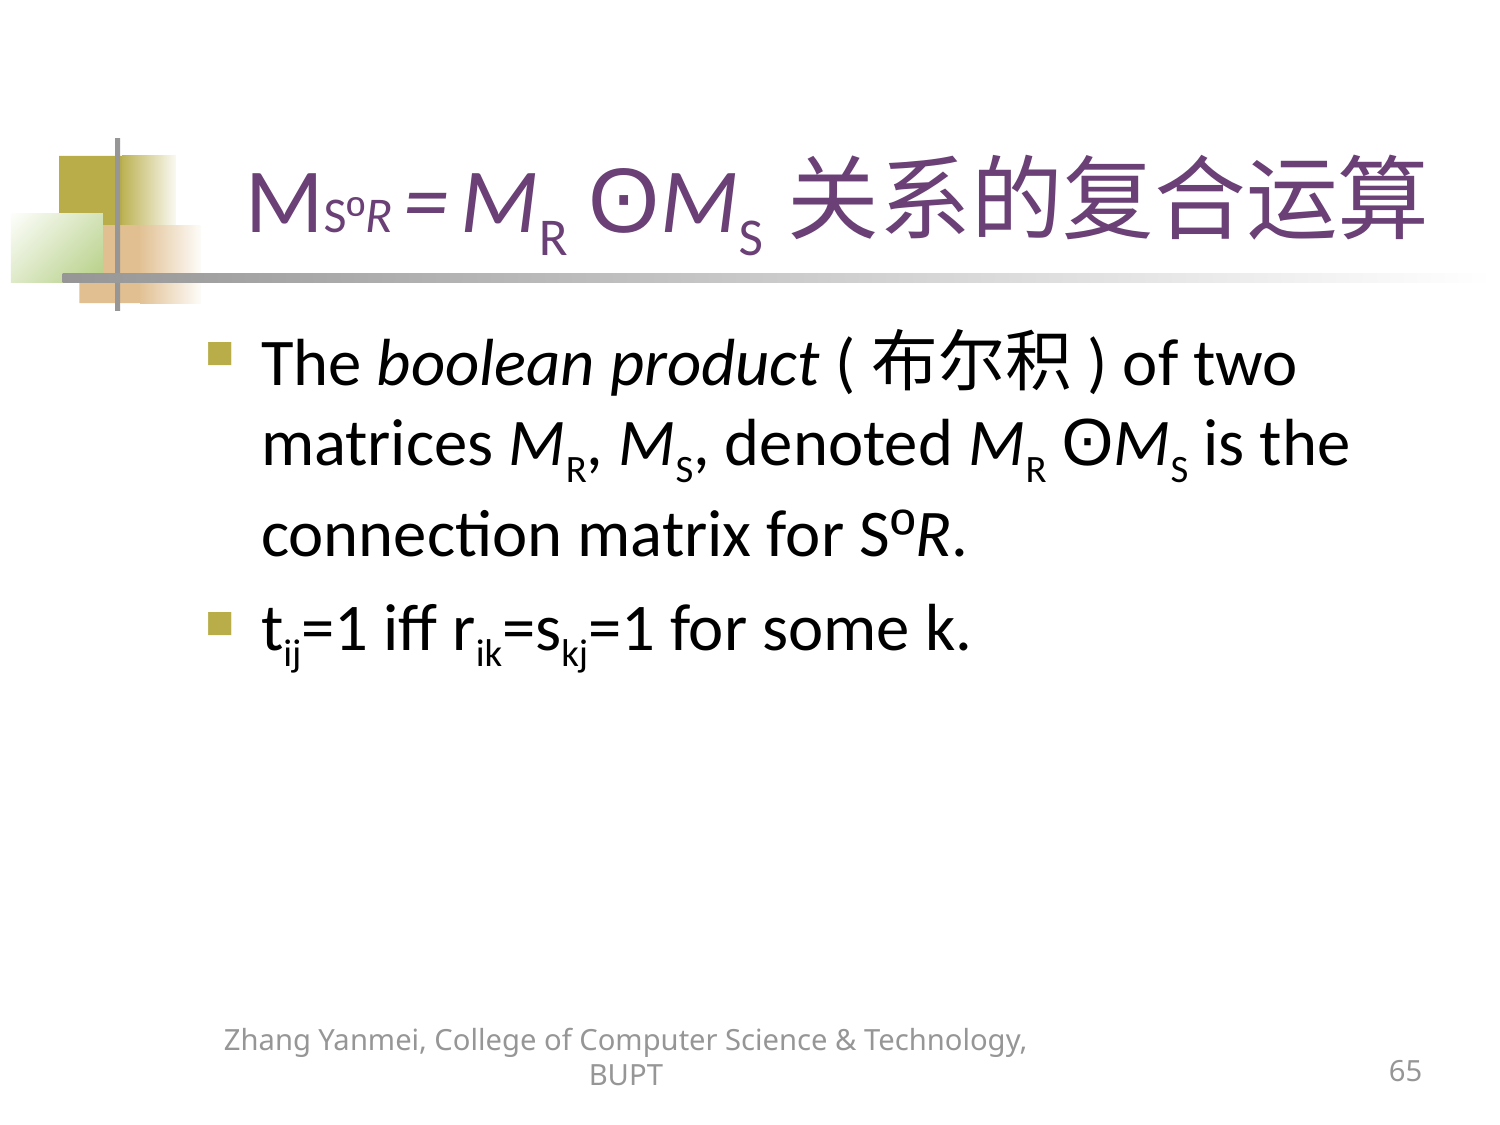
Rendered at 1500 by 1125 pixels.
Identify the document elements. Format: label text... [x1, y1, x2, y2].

footer Zhang Yanmei, College of Computer Science & Technology, BUPT [189, 1022, 1063, 1099]
slide_number 65 [1124, 1024, 1438, 1101]
list The boolean product (布尔积) of two matrices MR, MS, denoted MR ʘMS is the connection matrix for SºR. tij=1 iff rik=skj=1 for some k. [189, 311, 1465, 987]
title MSºR = MR ʘMS 关系的复合运算 [230, 124, 1463, 274]
